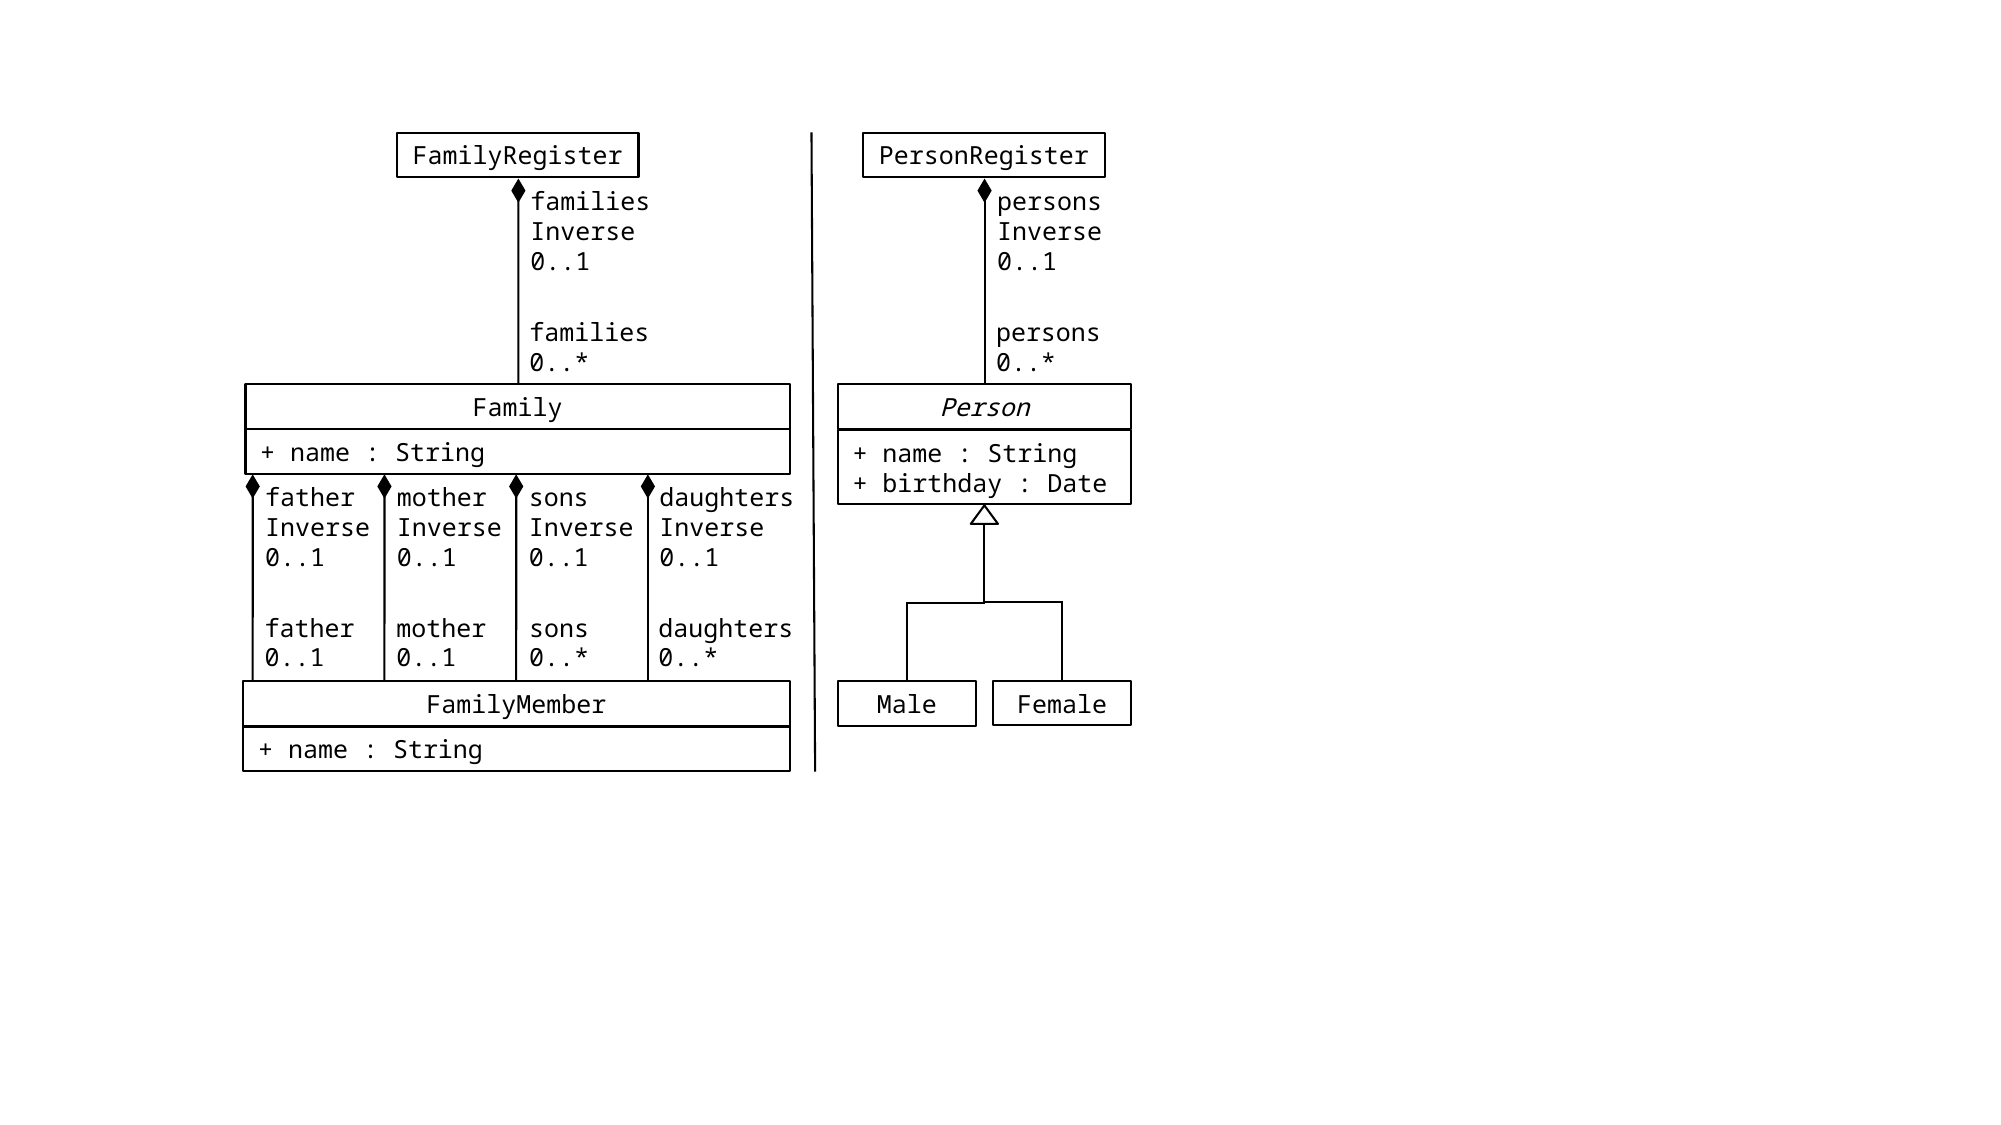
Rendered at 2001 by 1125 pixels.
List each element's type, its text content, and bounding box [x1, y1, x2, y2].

text_box Female [993, 680, 1132, 726]
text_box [510, 473, 642, 681]
text_box Male [837, 681, 976, 726]
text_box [642, 473, 805, 681]
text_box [243, 680, 790, 772]
text_box FamilyRegister [396, 132, 639, 178]
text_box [245, 383, 790, 475]
text_box [970, 506, 998, 524]
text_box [378, 473, 510, 681]
text_box PersonRegister [862, 132, 1105, 178]
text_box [837, 383, 1132, 506]
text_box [944, 563, 1102, 641]
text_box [867, 563, 1025, 642]
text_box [246, 473, 378, 681]
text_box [811, 132, 816, 772]
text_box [978, 178, 1114, 385]
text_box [512, 178, 662, 385]
